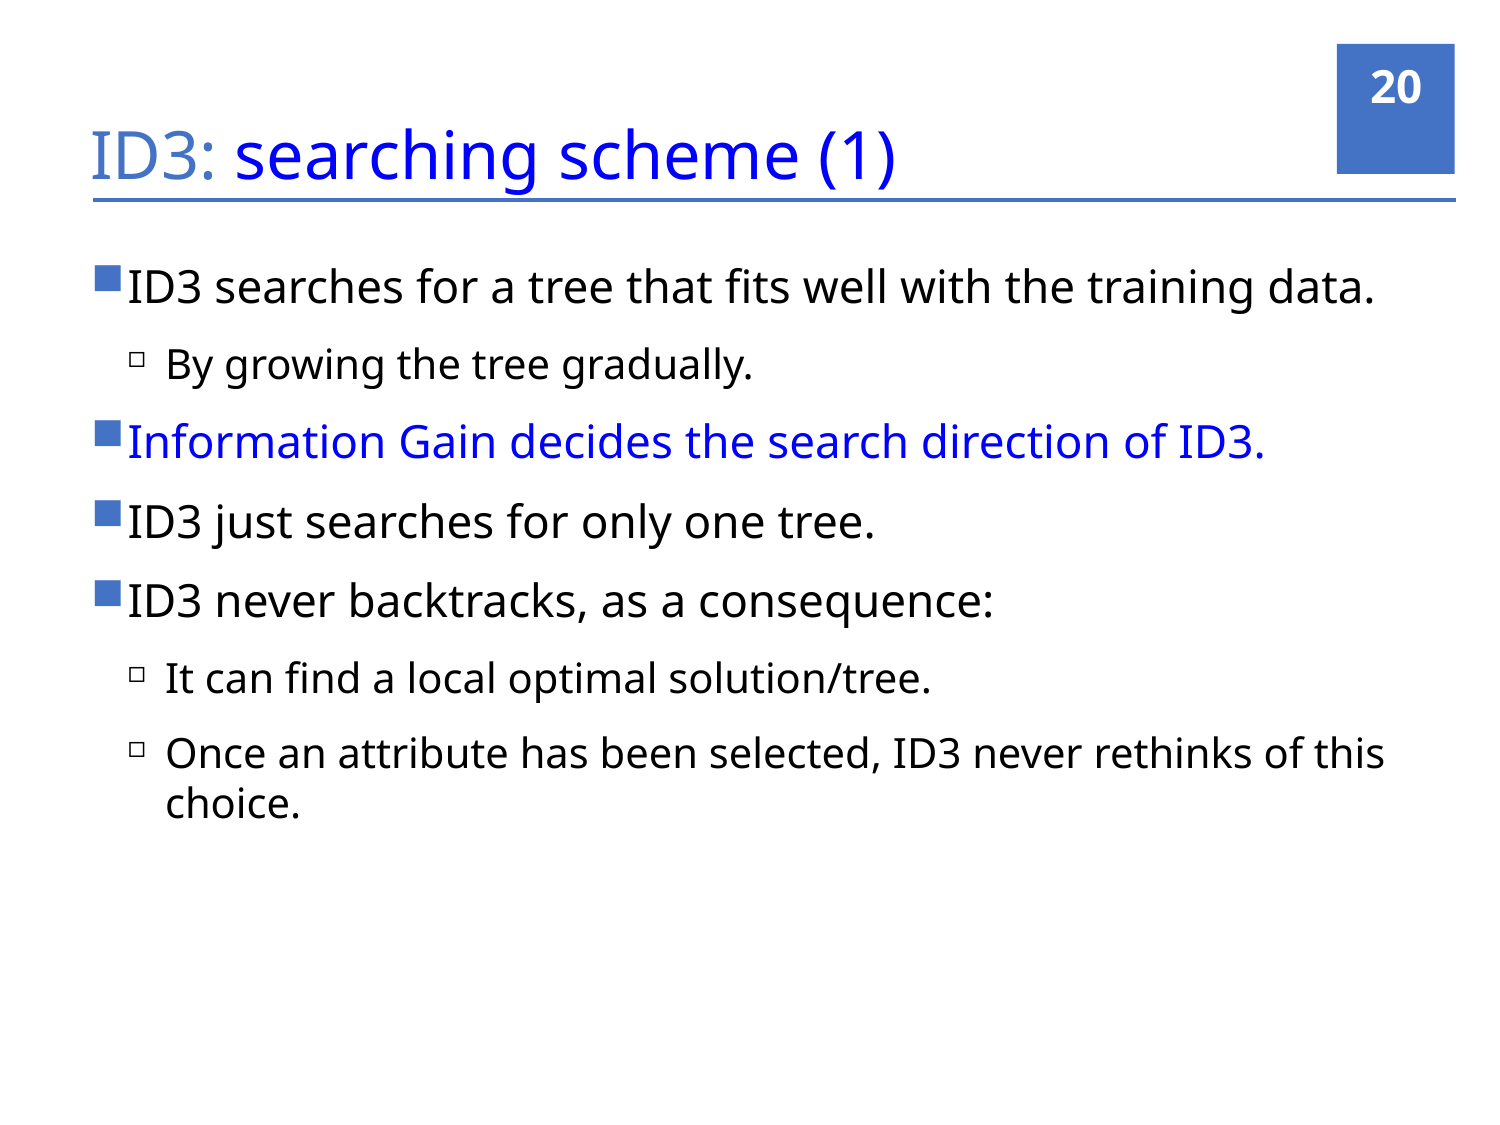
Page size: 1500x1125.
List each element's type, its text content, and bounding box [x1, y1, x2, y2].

slide_number 20 [1354, 59, 1438, 120]
text_box [1311, 174, 1488, 338]
title ID3: searching scheme (1) [75, 75, 1463, 200]
list ID3 searches for a tree that fits well with the training data. By growing the tree gradually. Information Gain decides the search direction of ID3. ID3 just searches for only one tree. ID3 never backtracks, as a consequence: It can find a local optimal solution/tree. Once an attribute has been selected, ID3 never rethinks of this choice. [75, 249, 1463, 1125]
